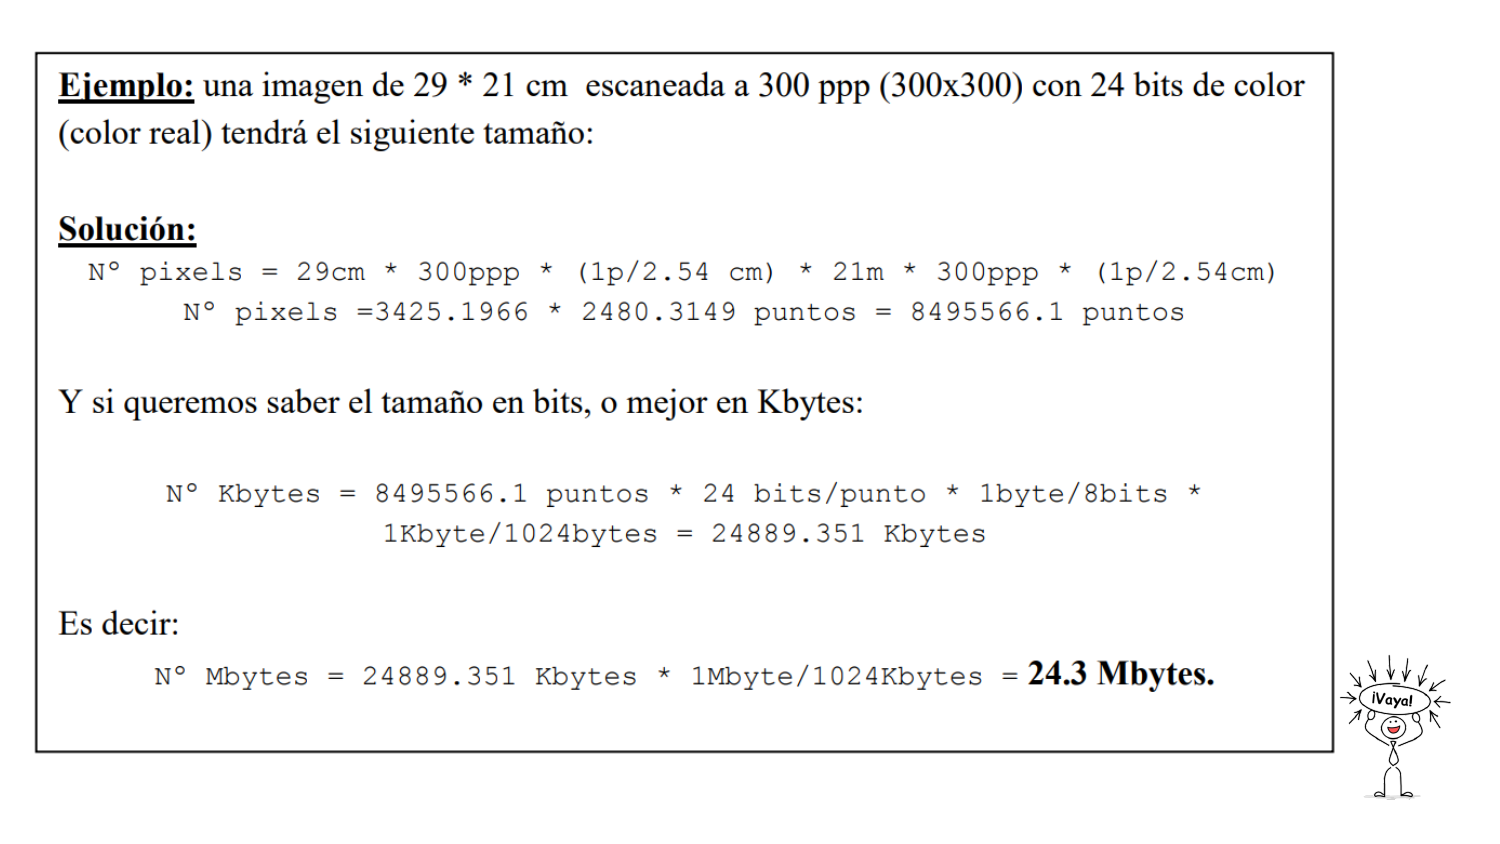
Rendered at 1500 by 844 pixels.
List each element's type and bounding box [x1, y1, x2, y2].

picture [15, 40, 1458, 805]
